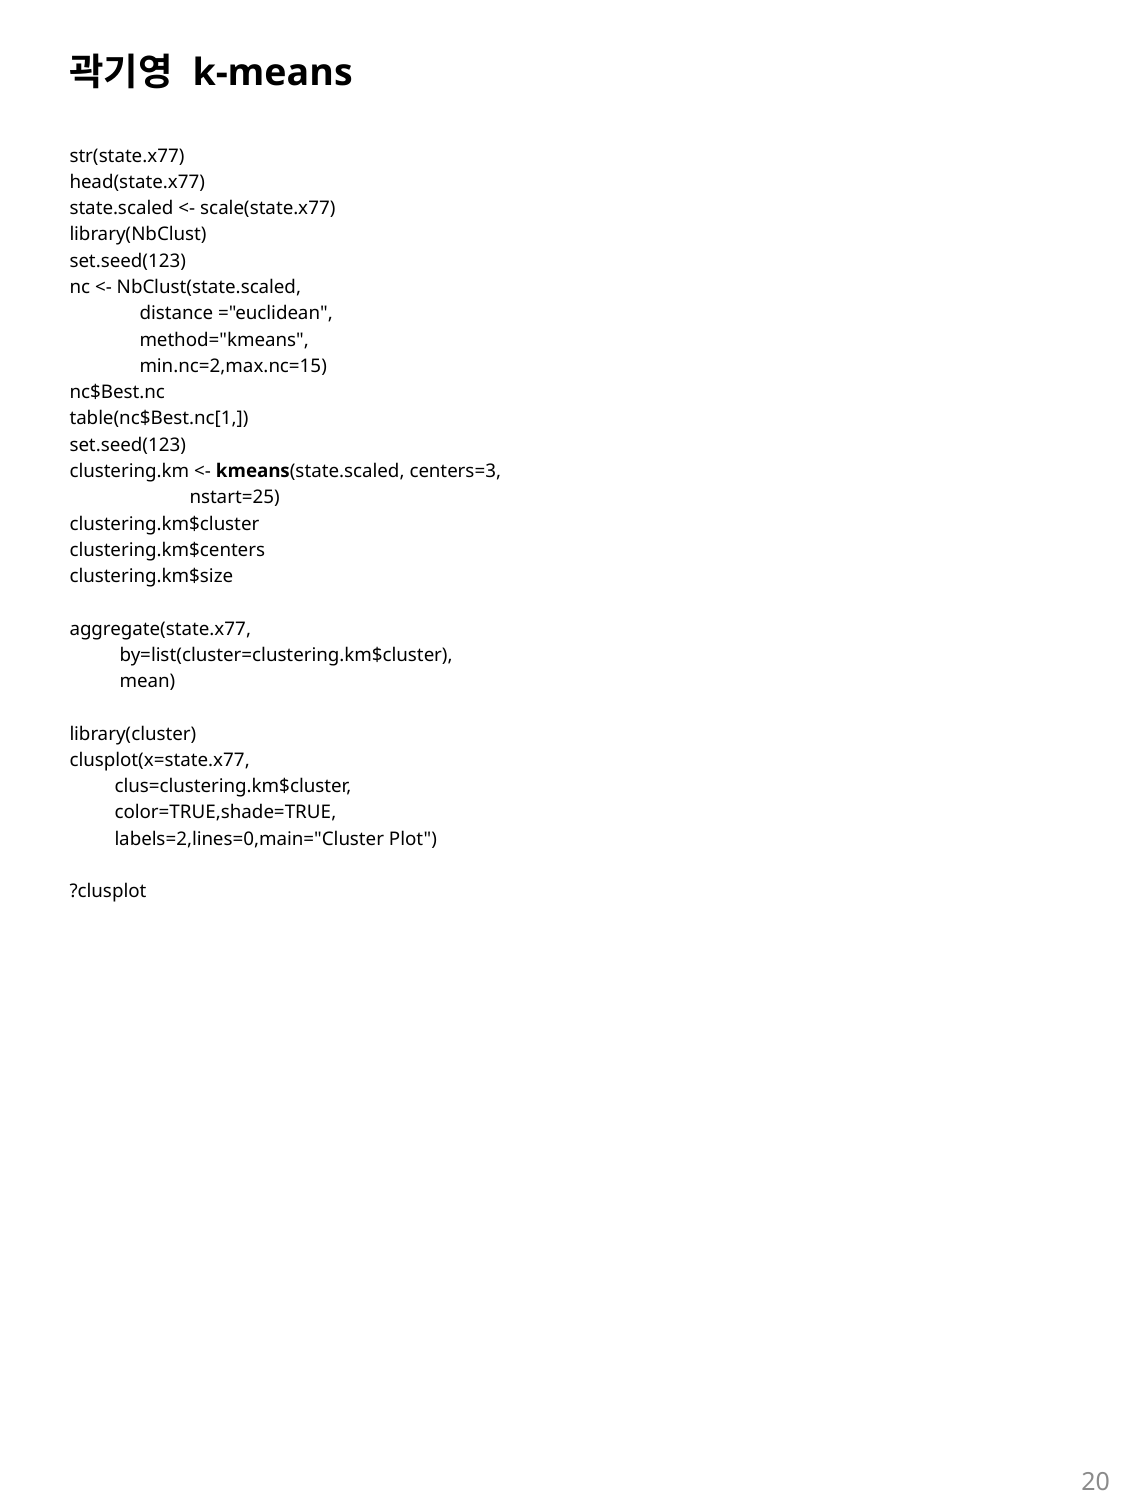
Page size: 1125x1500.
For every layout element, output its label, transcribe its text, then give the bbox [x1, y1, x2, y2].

list str(state.x77) head(state.x77) state.scaled <- scale(state.x77) library(NbClust) set.seed(123) nc <- NbClust(state.scaled, distance ="euclidean", method="kmeans", min.nc=2,max.nc=15) nc$Best.nc table(nc$Best.nc[1,]) set.seed(123) clustering.km <- kmeans(state.scaled, centers=3, nstart=25) clustering.km$cluster clustering.km$centers clustering.km$size aggregate(state.x77, by=list(cluster=clustering.km$cluster), mean) library(cluster) clusplot(x=state.x77, clus=clustering.km$cluster, color=TRUE,shade=TRUE, labels=2,lines=0,main="Cluster Plot") ?clusplot [54, 135, 1068, 1436]
slide_number 20 [862, 1464, 1125, 1500]
title 곽기영 k-means [54, 17, 1068, 124]
